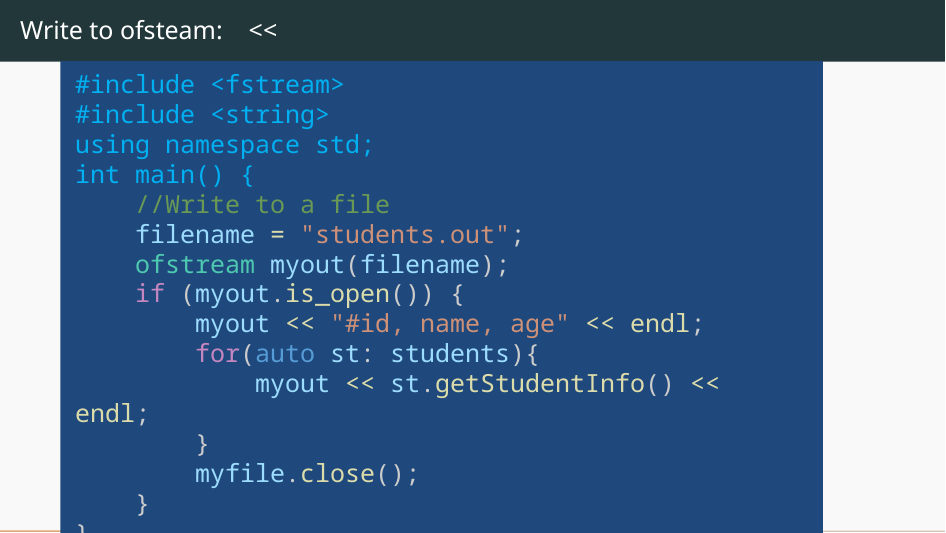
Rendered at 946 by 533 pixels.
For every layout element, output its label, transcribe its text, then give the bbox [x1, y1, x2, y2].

title Write to ofsteam: << [20, 12, 599, 104]
text_box #include <fstream> #include <string> using namespace std; int main() { //Write to a file filename = "students.out"; ofstream myout(filename); if (myout.is_open()) { myout << "#id, name, age" << endl; for(auto st: students){ myout << st.getStudentInfo() << endl; } myfile.close(); } } [60, 61, 823, 529]
